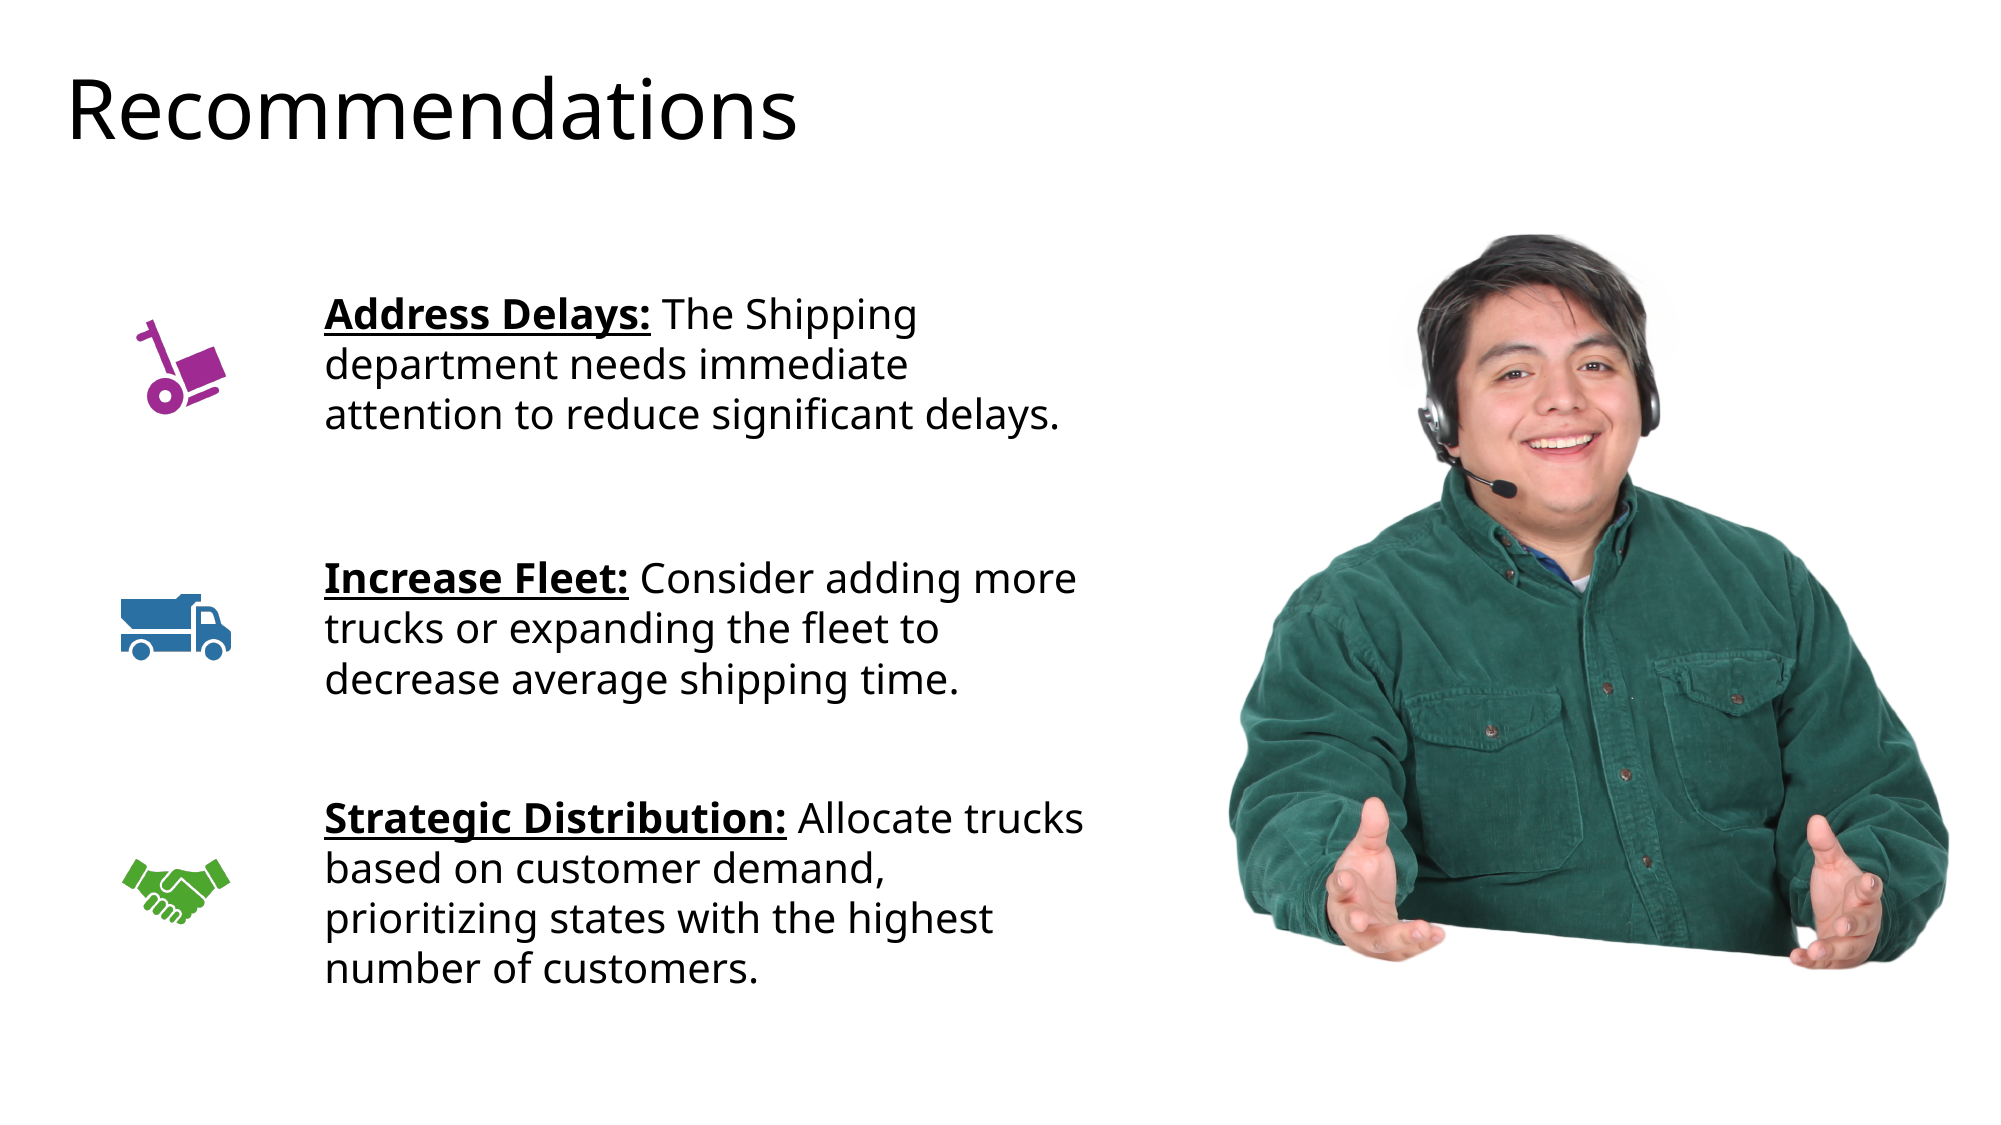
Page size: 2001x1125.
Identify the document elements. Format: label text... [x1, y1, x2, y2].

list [50, 253, 1146, 1001]
picture [1227, 231, 1950, 972]
title Recommendations [50, 59, 1863, 204]
